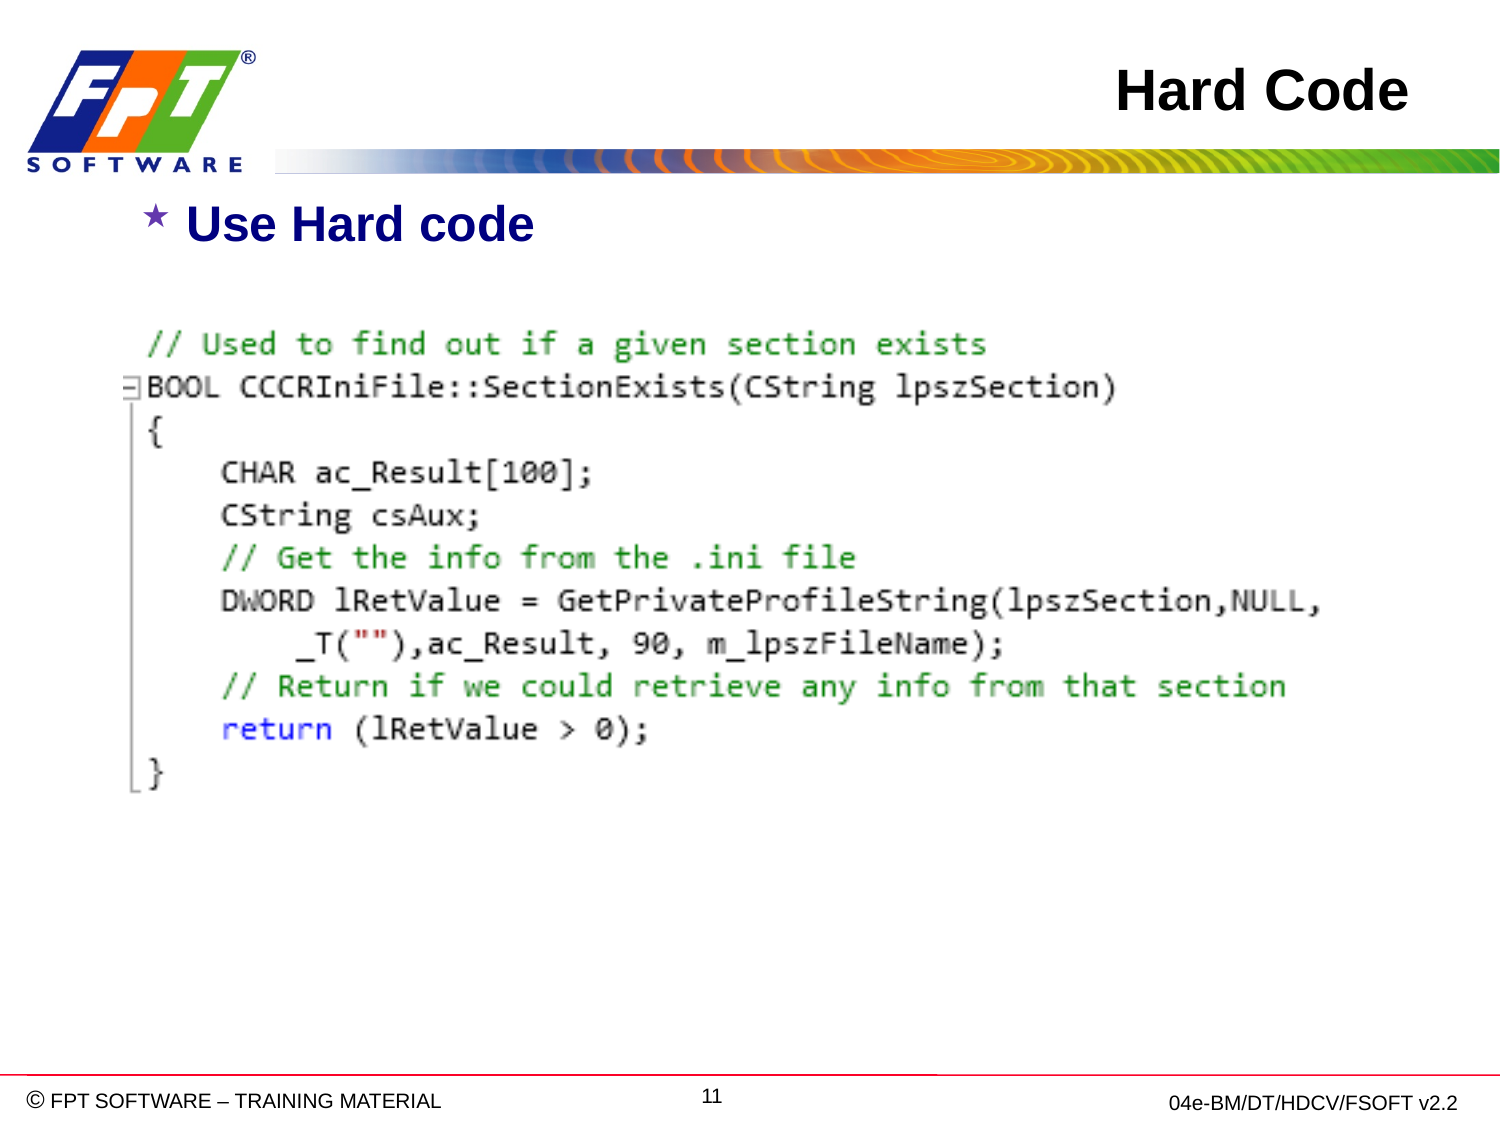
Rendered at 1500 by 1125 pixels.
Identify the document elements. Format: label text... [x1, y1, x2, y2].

picture [123, 325, 1345, 800]
picture [1425, 149, 1500, 300]
title Hard Code [75, 45, 1425, 184]
picture [0, 0, 275, 300]
list Use Hard code [49, 184, 1436, 359]
